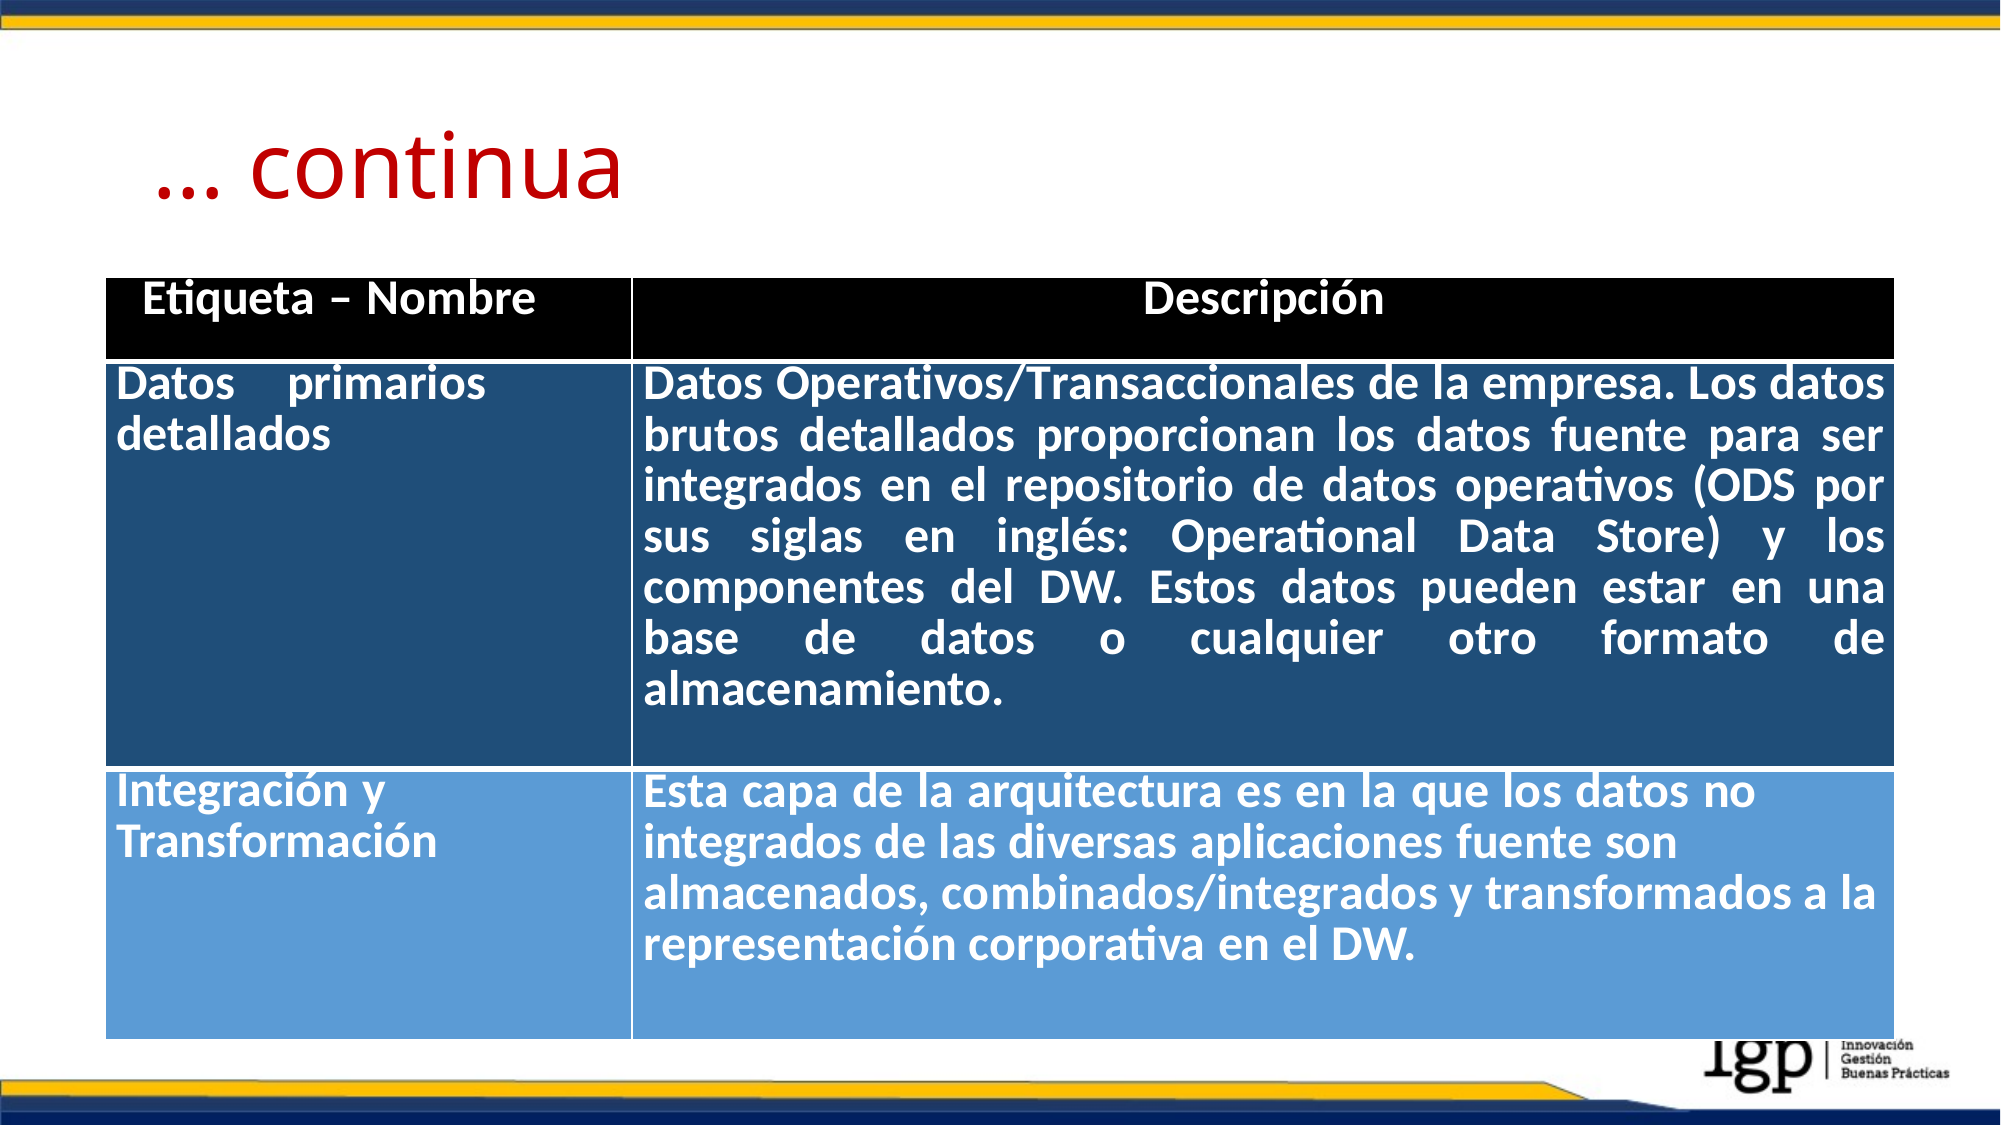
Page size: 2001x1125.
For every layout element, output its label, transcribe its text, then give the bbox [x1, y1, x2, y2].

title … continua [137, 59, 1863, 276]
table_cell Datos Operativos/Transaccionales de la empresa. Los datos brutos detallados proporcionan los datos fuente para ser integrados en el repositorio de datos operativos (ODS por sus siglas en inglés: Operational Data Store) y los componentes del DW. Estos datos pueden estar en una base de datos o cualquier otro formato de almacenamiento. [633, 364, 1894, 766]
table_cell Esta capa de la arquitectura es en la que los datos no integrados de las diversas aplicaciones fuente son almacenados, combinados/integrados y transformados a la representación corporativa en el DW. [633, 772, 1894, 1039]
table_header Etiqueta – Nombre [106, 278, 631, 359]
table_cell Integración y Transformación [106, 772, 631, 1039]
table_header Descripción [633, 278, 1894, 359]
table_cell Datos primarios detallados [106, 364, 631, 766]
picture [0, 0, 2001, 1125]
